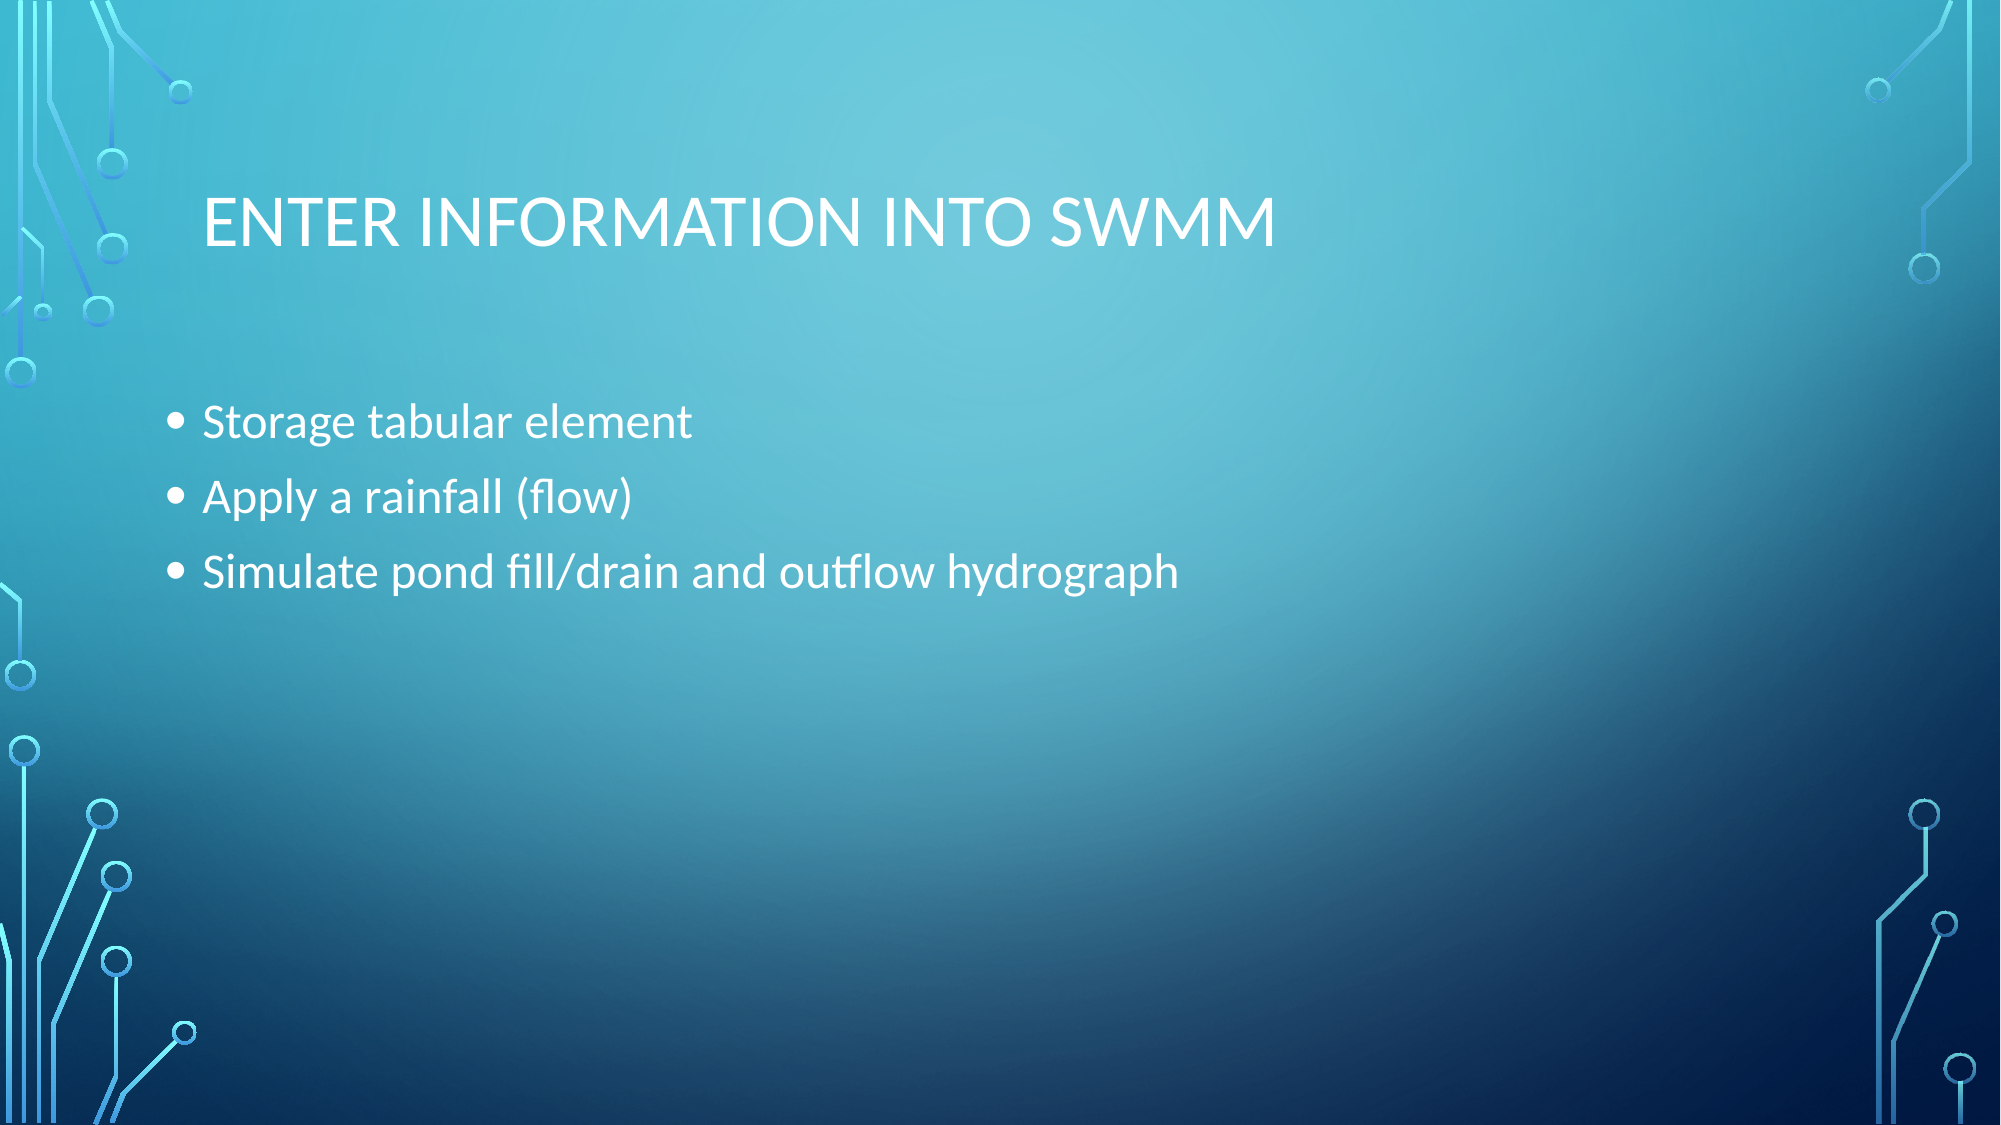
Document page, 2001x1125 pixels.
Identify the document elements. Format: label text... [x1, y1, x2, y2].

list Storage tabular element Apply a rainfall (flow) Simulate pond fill/drain and outflow hydrograph [149, 388, 1850, 950]
title Enter information into swmm [187, 101, 1813, 344]
